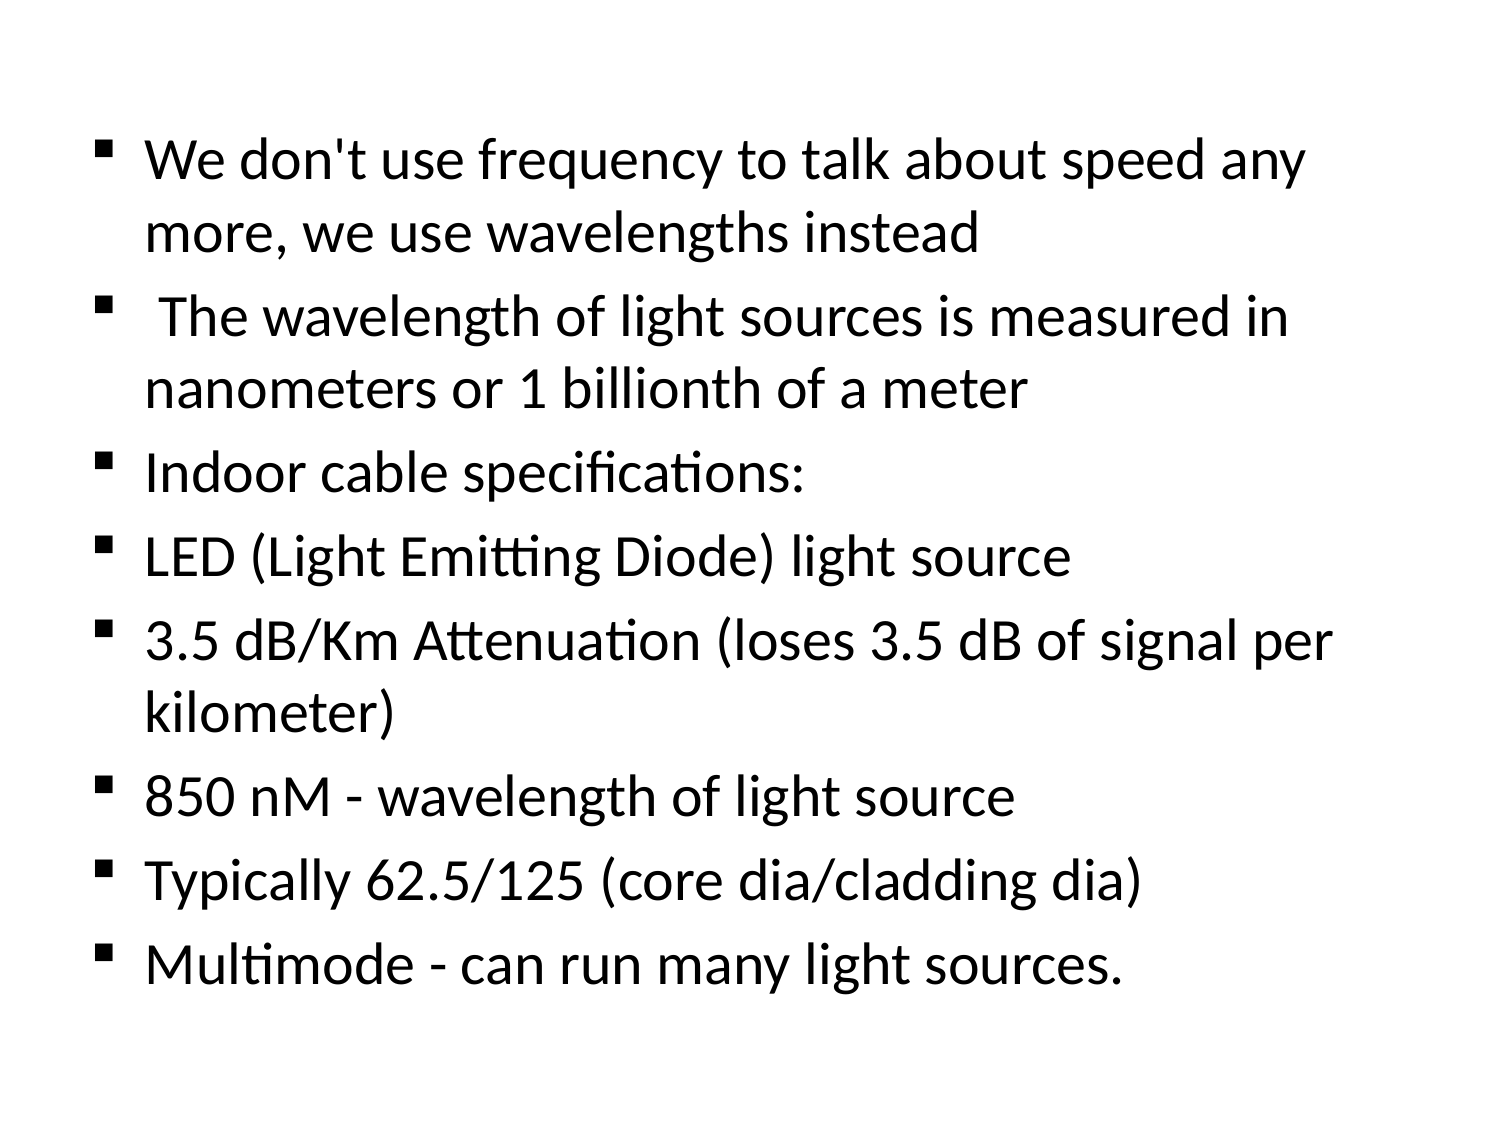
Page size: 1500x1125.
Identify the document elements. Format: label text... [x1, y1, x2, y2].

list We don't use frequency to talk about speed any more, we use wavelengths instead The wavelength of light sources is measured in nanometers or 1 billionth of a meter Indoor cable specifications: LED (Light Emitting Diode) light source 3.5 dB/Km Attenuation (loses 3.5 dB of signal per kilometer) 850 nM - wavelength of light source Typically 62.5/125 (core dia/cladding dia) Multimode - can run many light sources. [75, 112, 1425, 1005]
